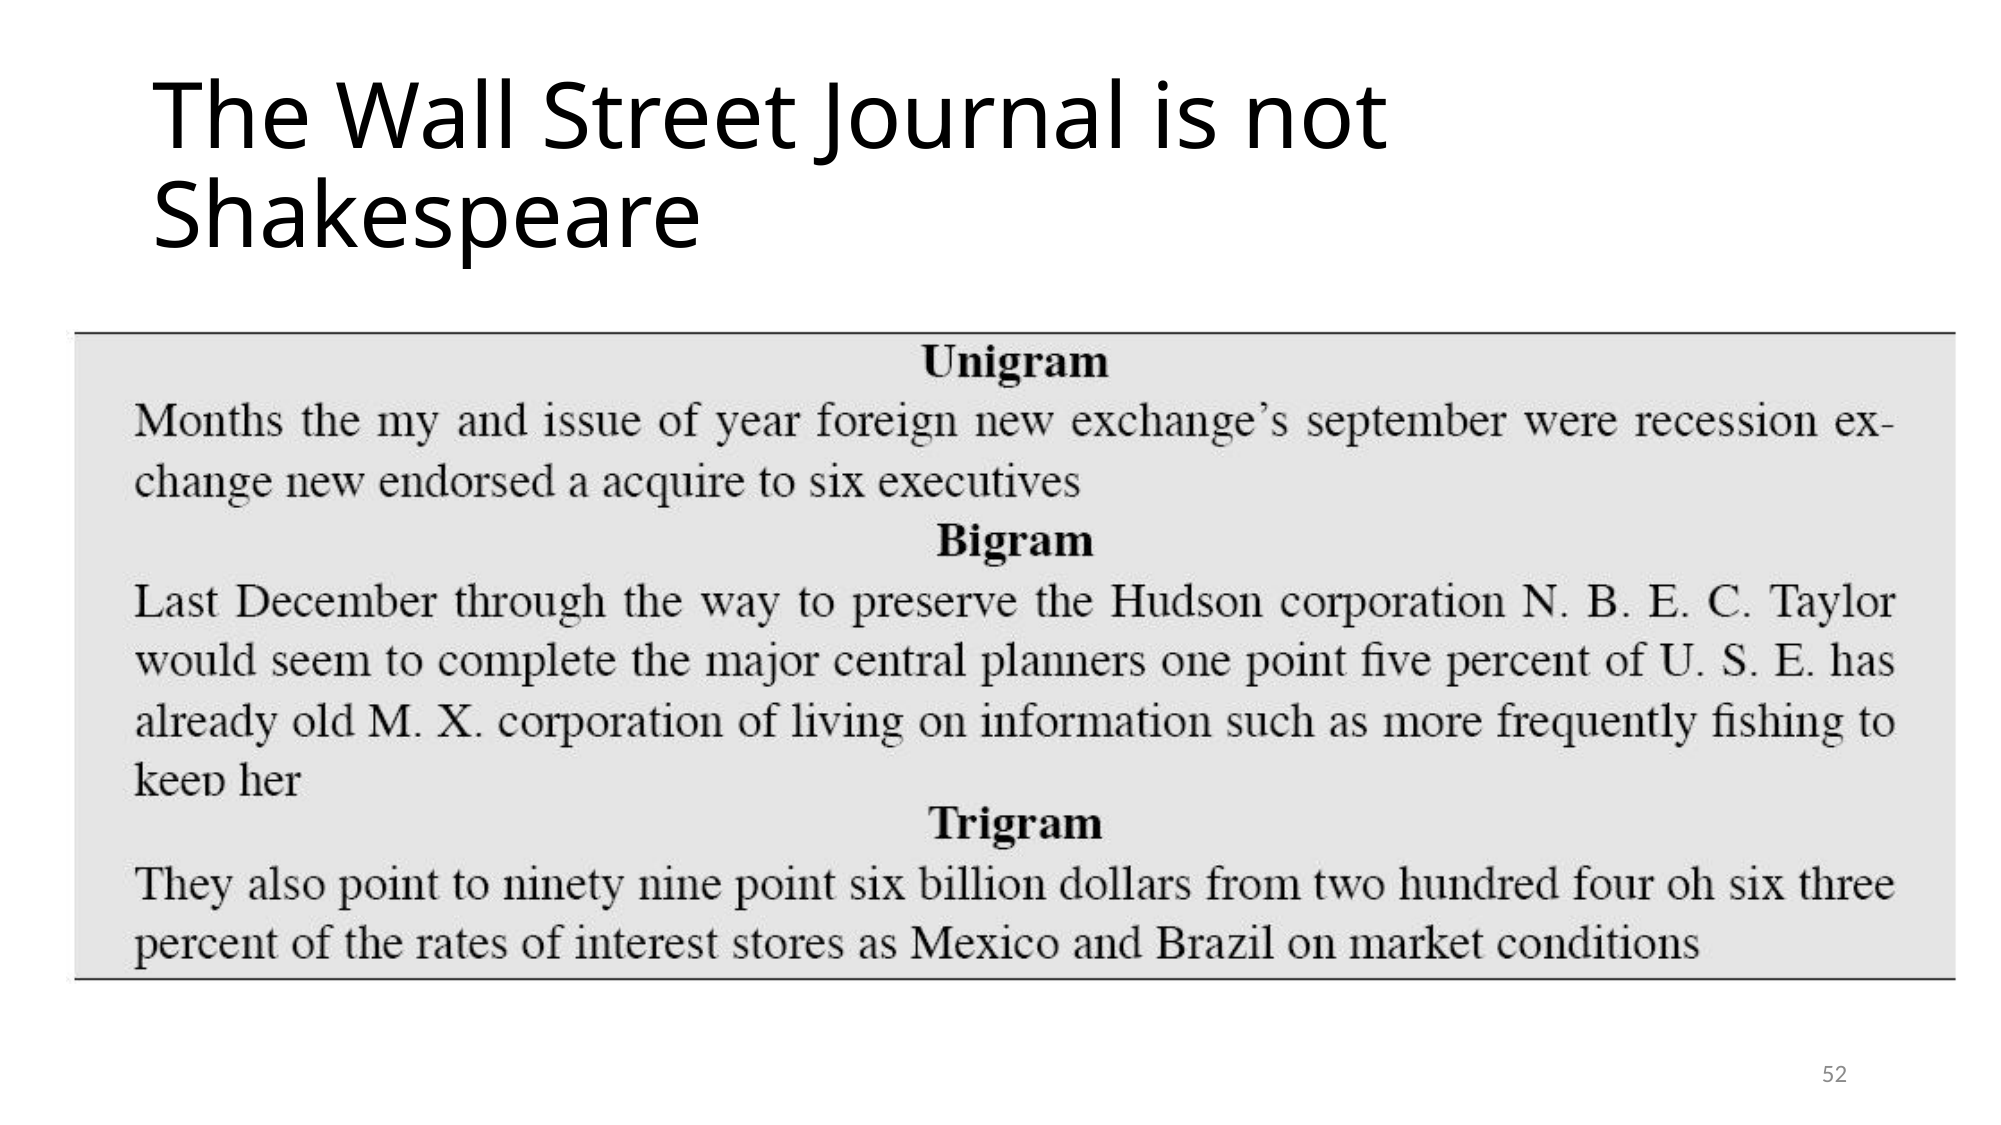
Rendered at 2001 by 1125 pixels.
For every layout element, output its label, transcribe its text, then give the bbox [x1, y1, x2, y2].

slide_number 52 [1412, 1042, 1863, 1103]
title The Wall Street Journal is not Shakespeare [137, 59, 1863, 278]
picture [66, 329, 1965, 984]
